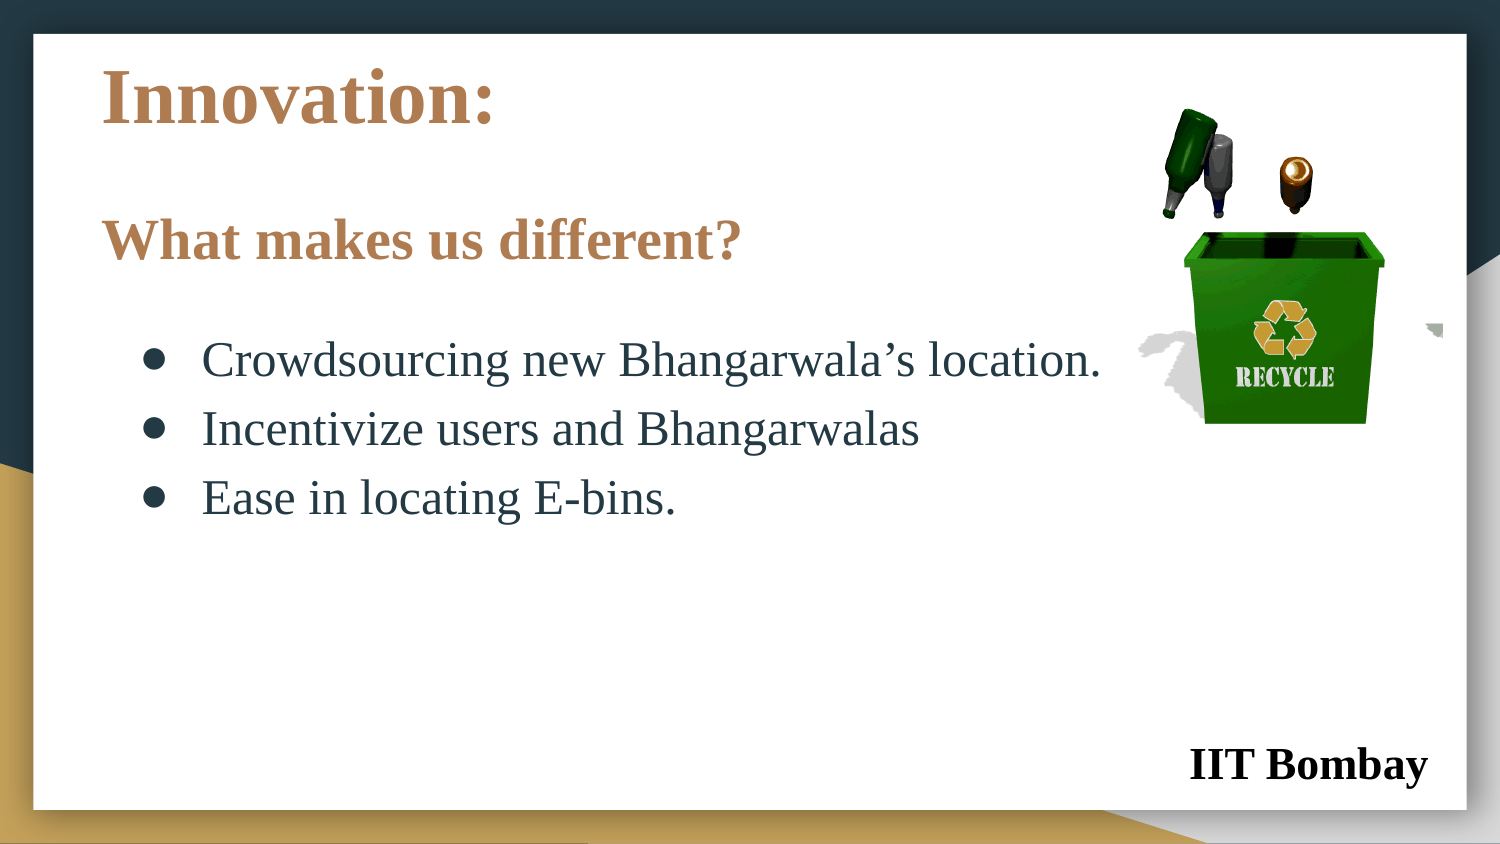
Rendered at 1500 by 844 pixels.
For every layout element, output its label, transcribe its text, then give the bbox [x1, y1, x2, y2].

text_box IIT Bombay [1174, 718, 1468, 807]
title Innovation: What makes us different? [86, 28, 1318, 126]
list Crowdsourcing new Bhangarwala’s location. Incentivize users and Bhangarwalas Ease in locating E-bins. [111, 302, 1343, 597]
picture [1125, 104, 1443, 436]
